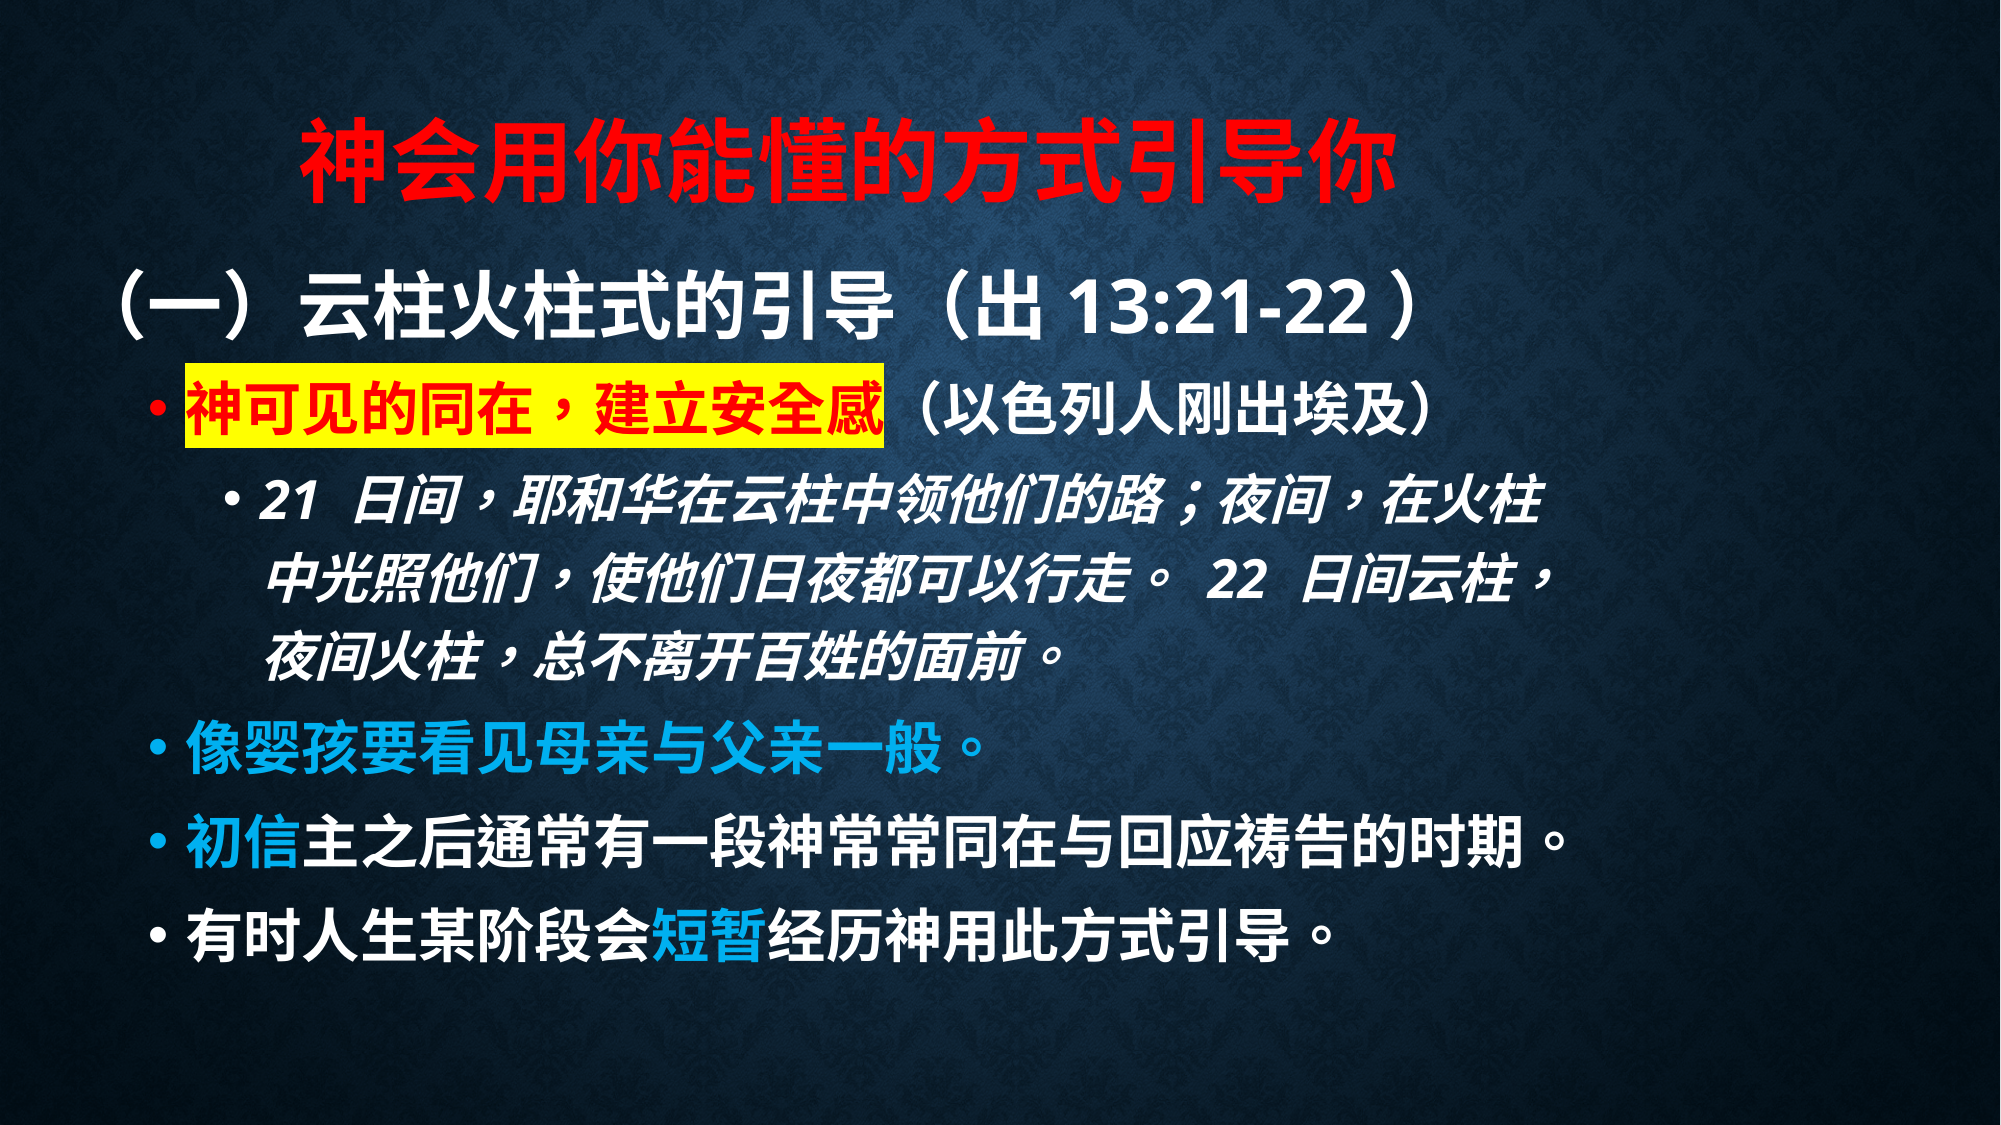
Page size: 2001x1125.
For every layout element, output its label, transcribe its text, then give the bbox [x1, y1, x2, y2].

title 神会用你能懂的方式引导你 [0, 57, 1699, 275]
list （一）云柱火柱式的引导（出13:21-22） 神可见的同在，建立安全感（以色列人刚出埃及） 21 日间，耶和华在云柱中领他们的路；夜间，在火柱中光照他们，使他们日夜都可以行走。 22 日间云柱，夜间火柱，总不离开百姓的面前。 像婴孩要看见母亲与父亲一般。 初信主之后通常有一段神常常同在与回应祷告的时期。 有时人生某阶段会短暂经历神用此方式引导。 [57, 232, 1605, 1068]
